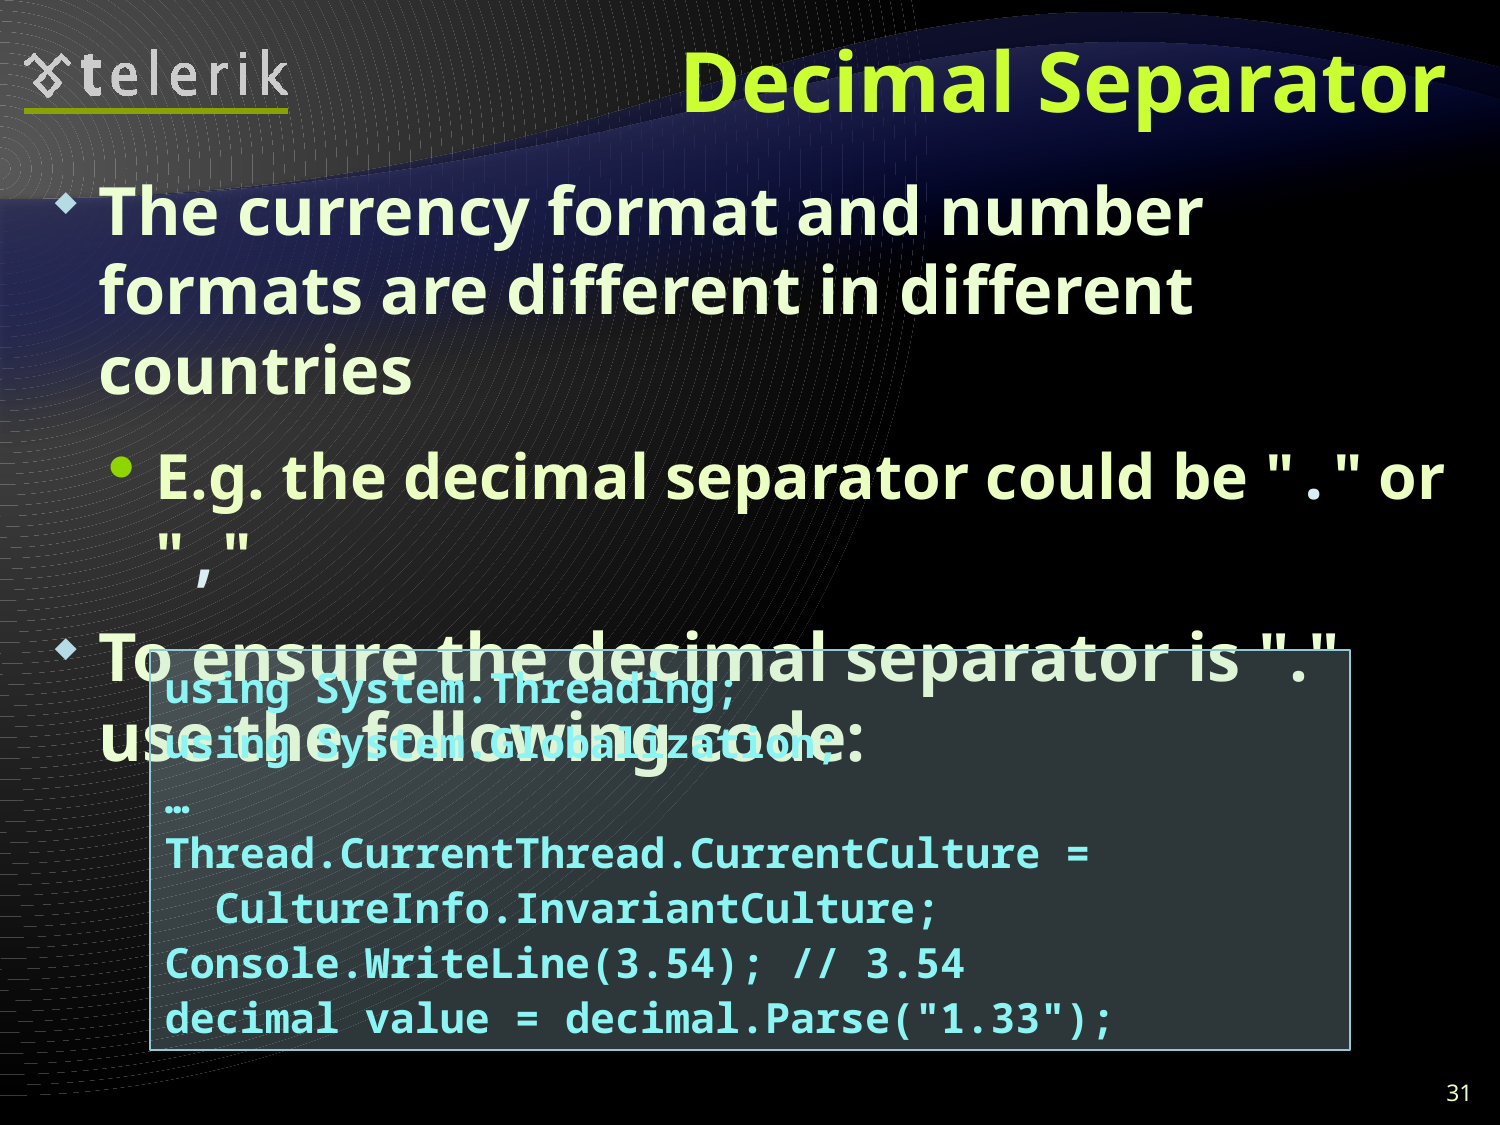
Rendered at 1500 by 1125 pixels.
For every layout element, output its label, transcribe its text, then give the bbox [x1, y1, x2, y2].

list The currency format and number formats are different in different countries E.g. the decimal separator could be "." or "," To ensure the decimal separator is "." use the following code: [37, 162, 1463, 1088]
title Decimal Separator [300, 12, 1463, 162]
picture [24, 49, 288, 114]
text_box using System.Threading; using System.Globalization; … Thread.CurrentThread.CurrentCulture = CultureInfo.InvariantCulture; Console.WriteLine(3.54); // 3.54 decimal value = decimal.Parse("1.33"); [149, 650, 1350, 1050]
slide_number 31 [1412, 1074, 1488, 1113]
